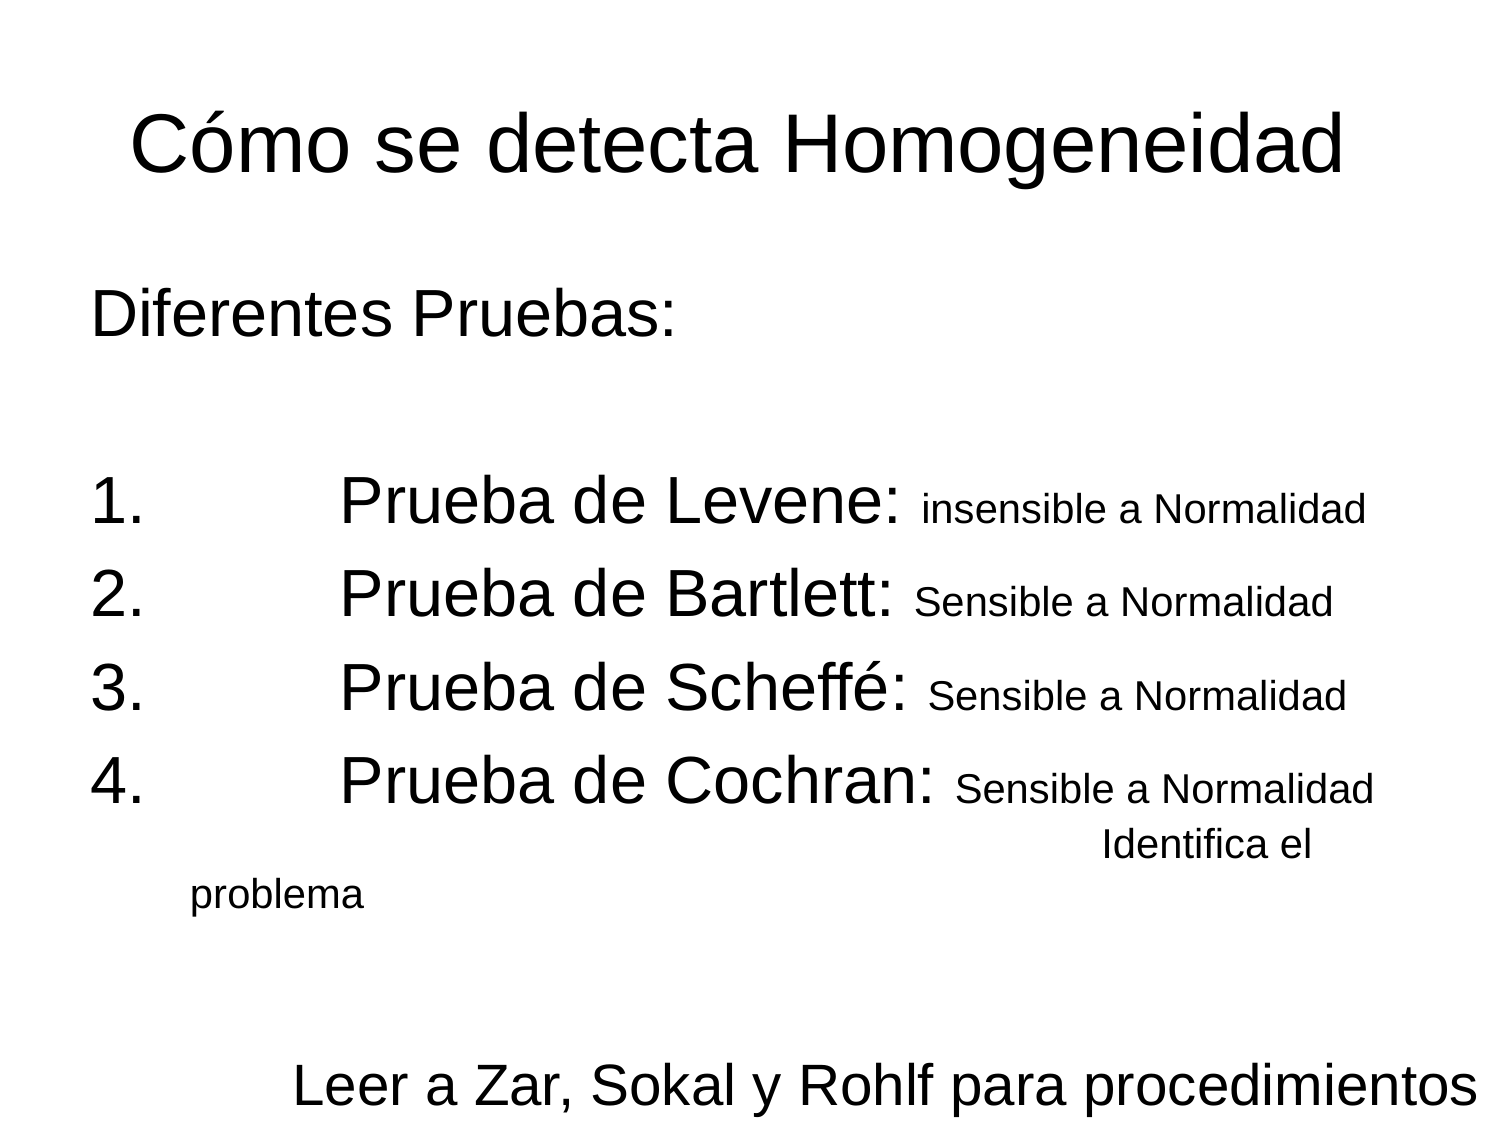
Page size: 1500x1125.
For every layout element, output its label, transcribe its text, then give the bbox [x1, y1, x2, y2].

text_box Leer a Zar, Sokal y Rohlf para procedimientos [277, 1039, 1500, 1125]
list Diferentes Pruebas: Prueba de Levene: insensible a Normalidad Prueba de Bartlett: Sensible a Normalidad Prueba de Scheffé: Sensible a Normalidad Prueba de Cochran: Sensible a Normalidad Identifica el problema [75, 262, 1500, 1005]
title Cómo se detecta Homogeneidad [75, 45, 1425, 233]
